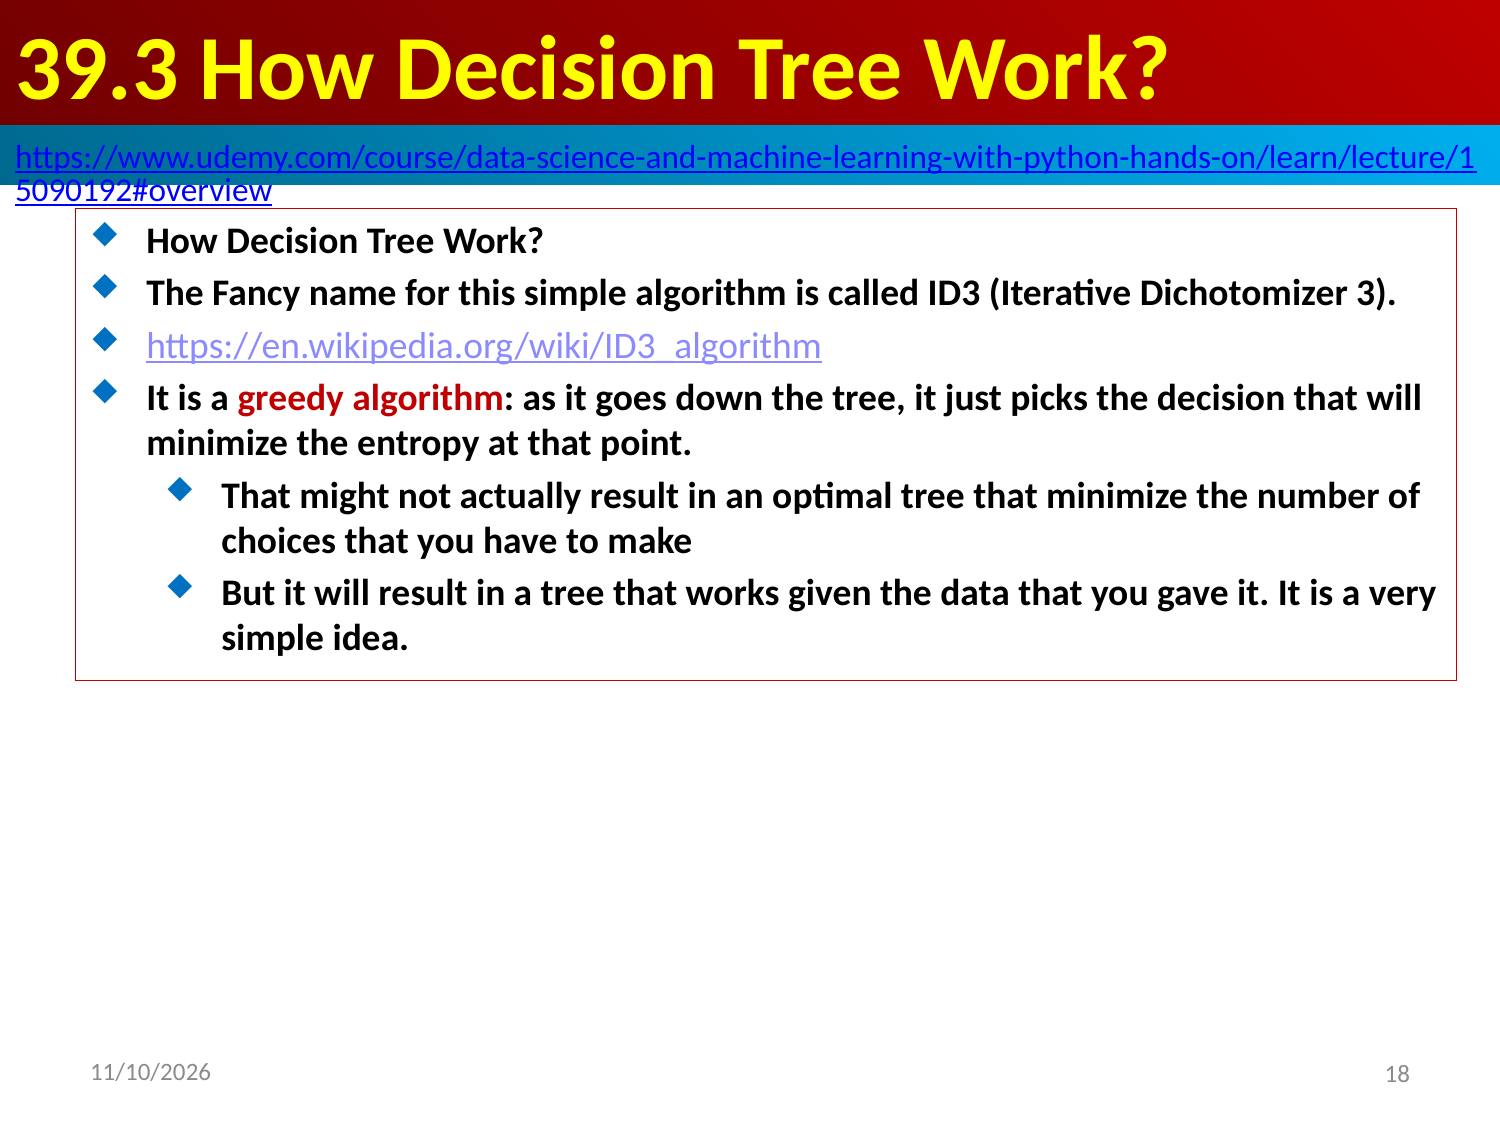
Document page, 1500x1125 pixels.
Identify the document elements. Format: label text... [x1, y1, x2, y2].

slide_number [75, 1040, 425, 1101]
text_box https://www.udemy.com/course/data-science-and-machine-learning-with-python-hands-on/learn/lecture/15090192#overview [0, 125, 1500, 185]
subtitle How Decision Tree Work? The Fancy name for this simple algorithm is called ID3 (Iterative Dichotomizer 3). https://en.wikipedia.org/wiki/ID3_algorithm It is a greedy algorithm: as it goes down the tree, it just picks the decision that will minimize the entropy at that point. That might not actually result in an optimal tree that minimize the number of choices that you have to make But it will result in a tree that works given the data that you gave it. It is a very simple idea. [75, 208, 1457, 681]
title 39.3 How Decision Tree Work? [0, 0, 1500, 125]
slide_number 18 [1074, 1042, 1425, 1103]
